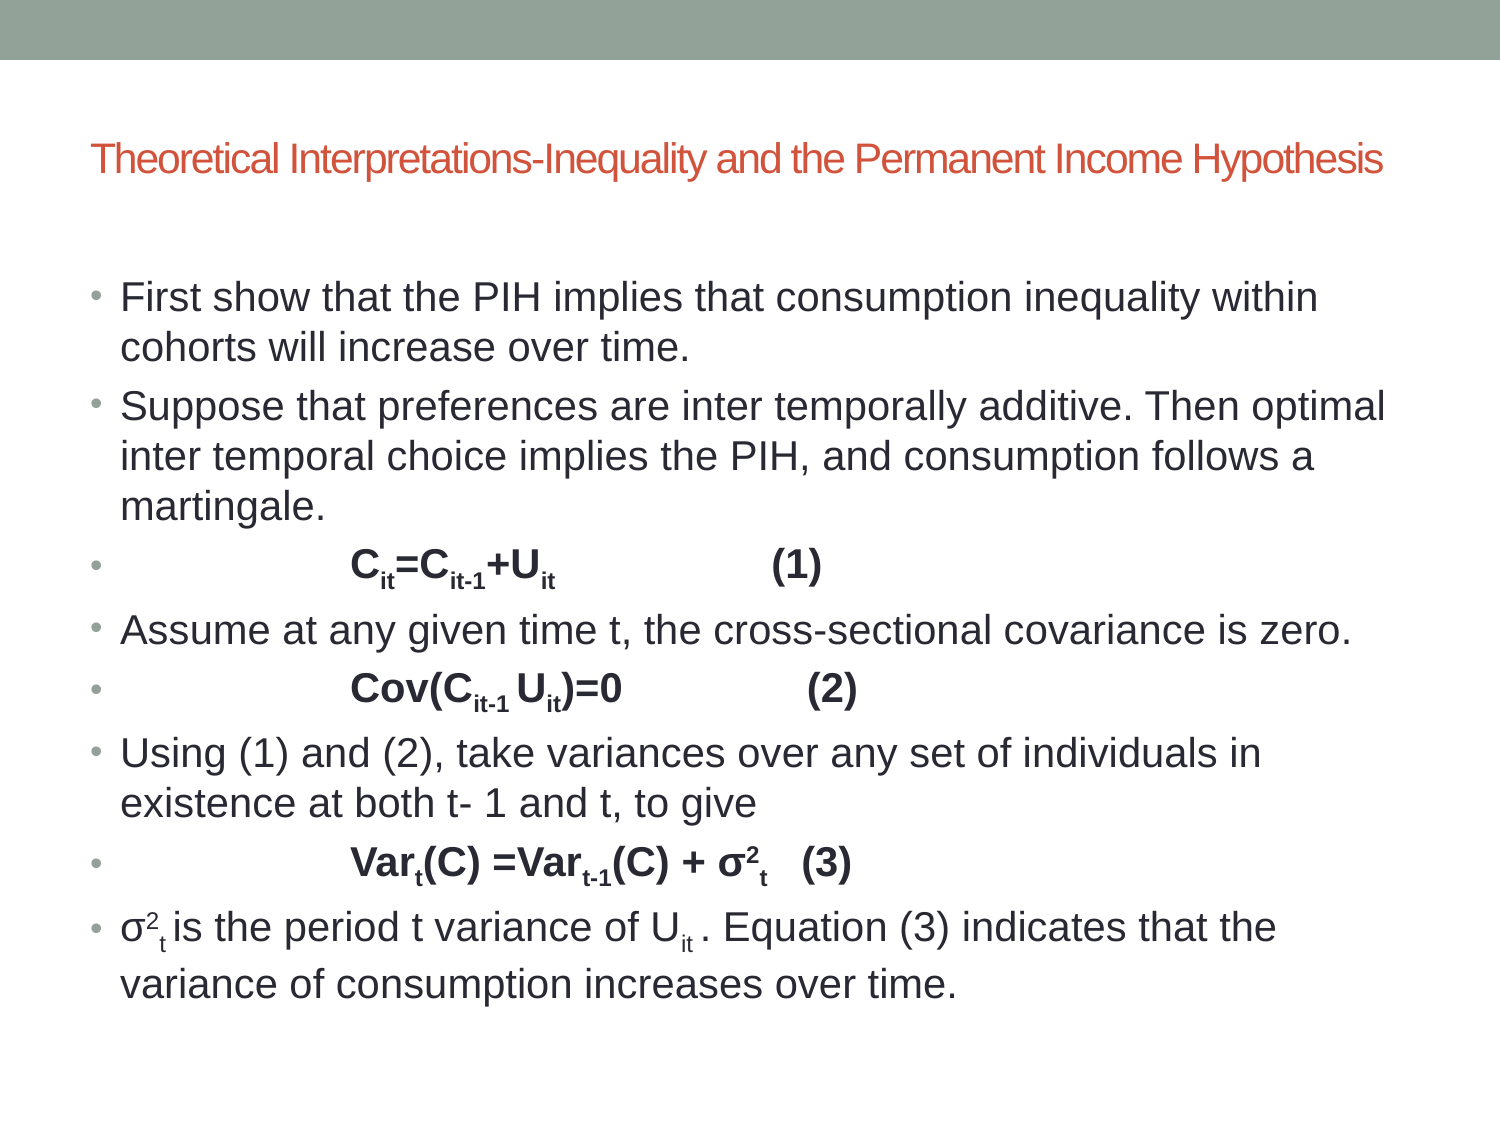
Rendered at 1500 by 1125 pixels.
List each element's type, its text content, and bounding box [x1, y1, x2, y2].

list First show that the PIH implies that consumption inequality within cohorts will increase over time. Suppose that preferences are inter temporally additive. Then optimal inter temporal choice implies the PIH, and consumption follows a martingale. Cit=Cit-1+Uit (1) Assume at any given time t, the cross-sectional covariance is zero. Cov(Cit-1 Uit)=0 (2) Using (1) and (2), take variances over any set of individuals in existence at both t- 1 and t, to give Vart(C) =Vart-1(C) + σ2t (3) σ2t is the period t variance of Uit . Equation (3) indicates that the variance of consumption increases over time. [75, 262, 1425, 1063]
title Theoretical Interpretations-Inequality and the Permanent Income Hypothesis [75, 119, 1425, 250]
